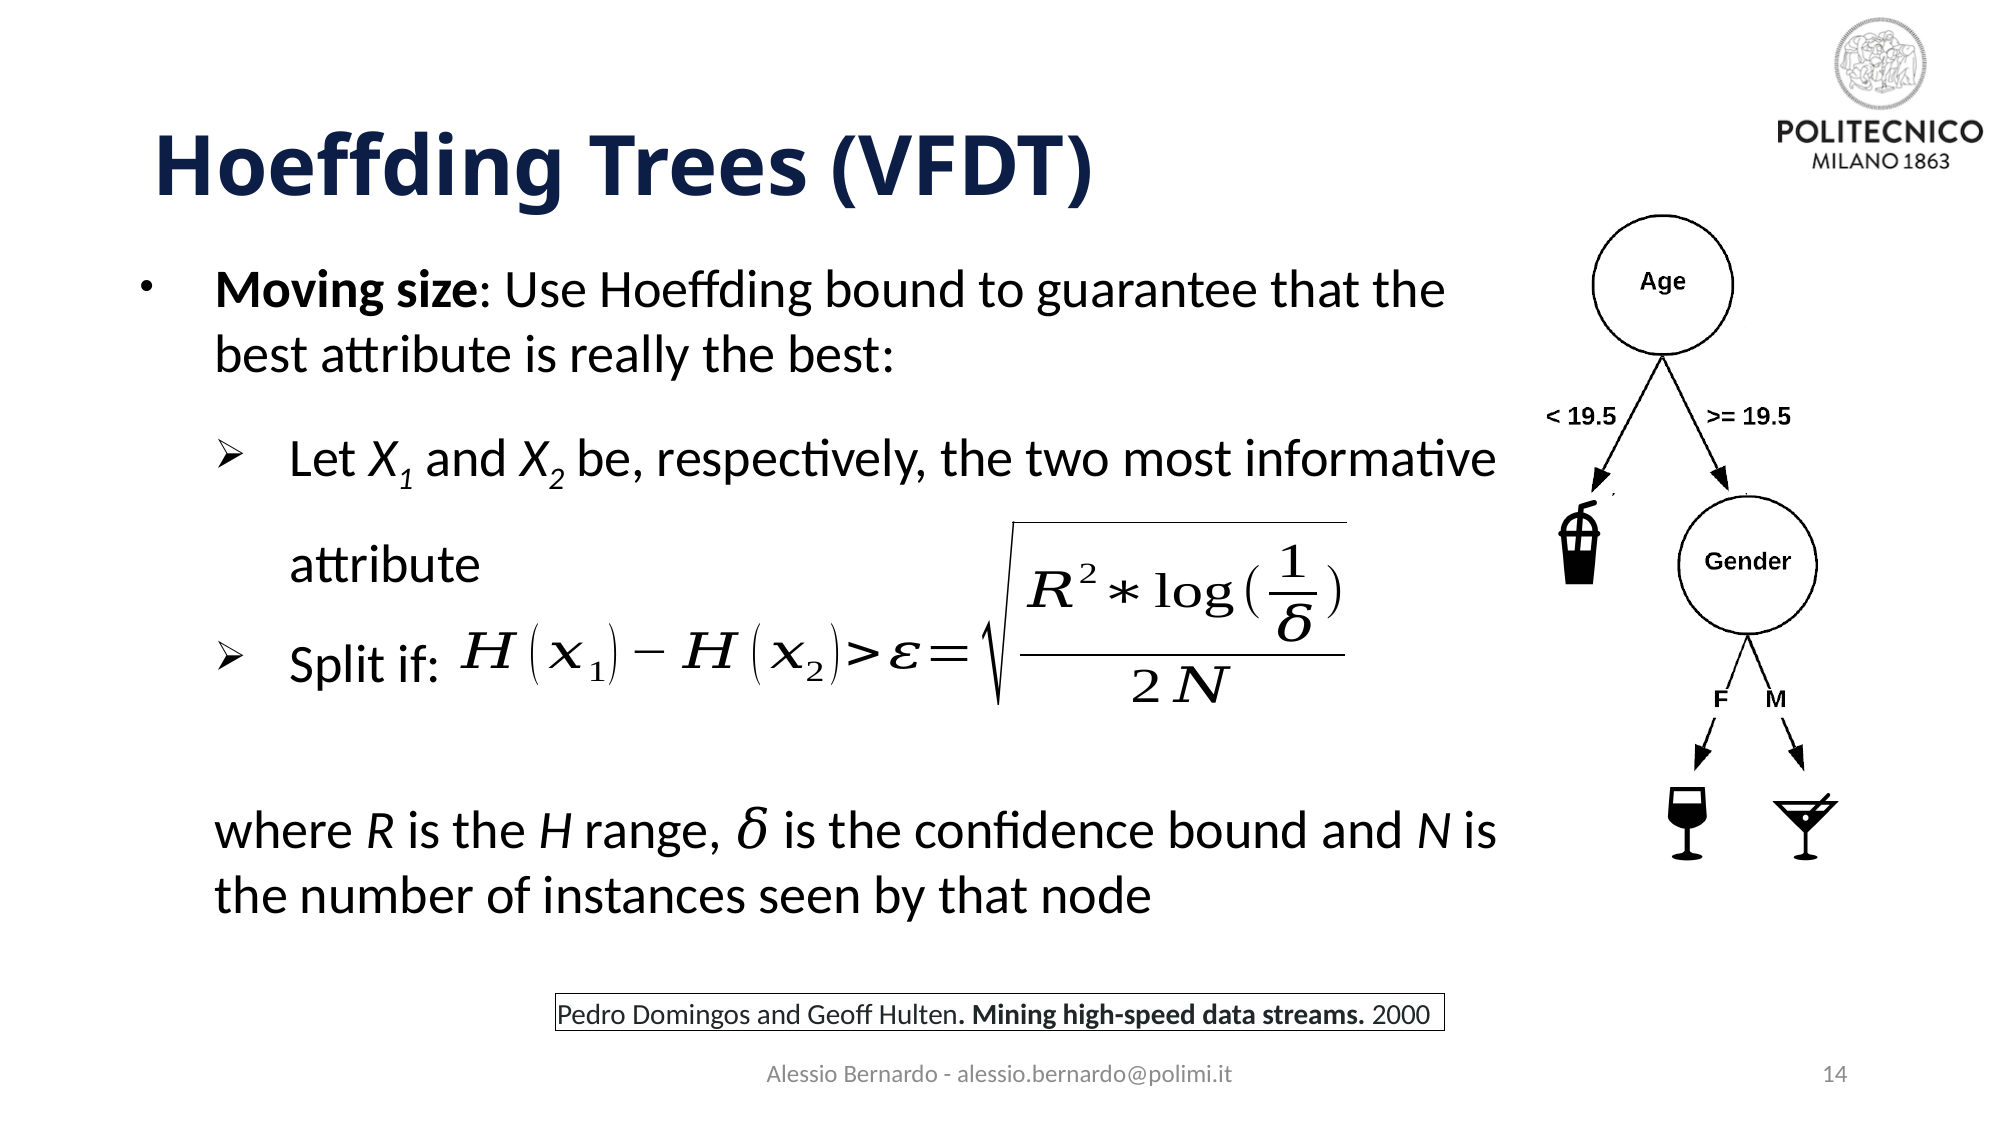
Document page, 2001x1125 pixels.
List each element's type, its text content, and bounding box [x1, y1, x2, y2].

picture [1778, 17, 1984, 170]
title Hoeffding Trees (VFDT) [137, 59, 1677, 278]
slide_number 14 [1498, 1042, 1863, 1103]
text_box Moving size: Use Hoeffding bound to guarantee that the best attribute is really the best: Let X1 and X2 be, respectively, the two most informative attribute Split if: where R is the H range, 𝛿 is the confidence bound and N is the number of instances seen by that node [137, 251, 1511, 925]
text_box Pedro Domingos and Geoff Hulten. Mining high-speed data streams. 2000 [555, 993, 1445, 1031]
footer Alessio Bernardo - alessio.bernardo@polimi.it [536, 1042, 1464, 1103]
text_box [1524, 200, 1877, 874]
